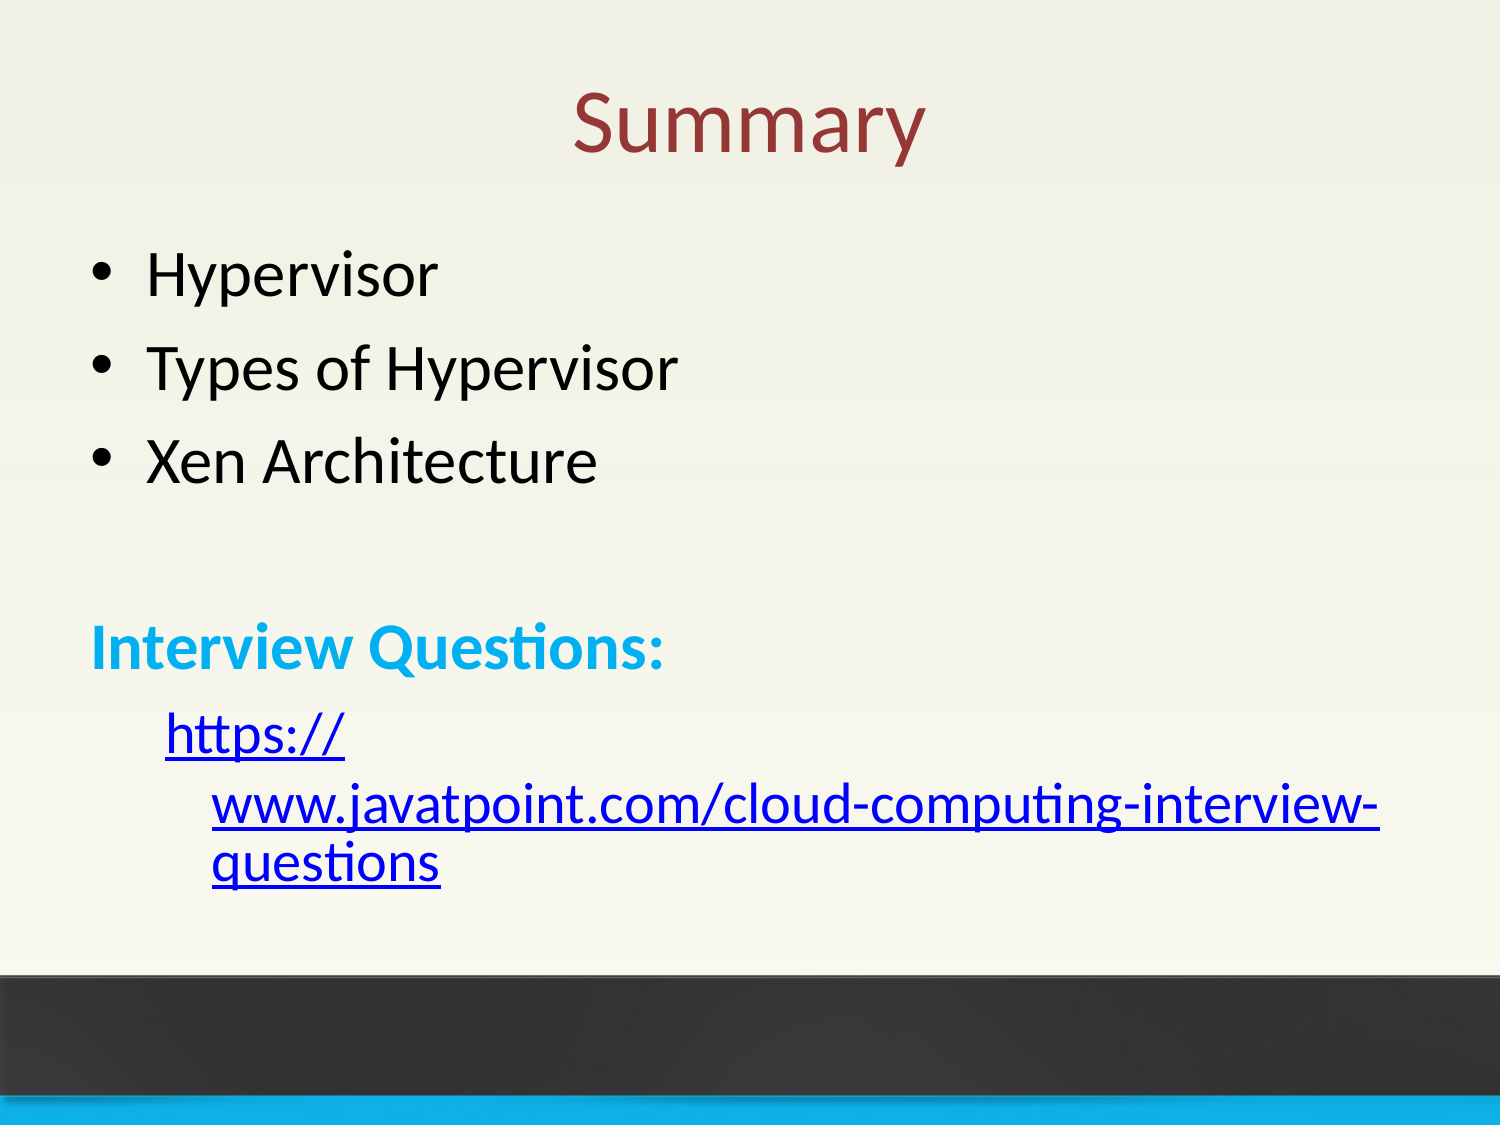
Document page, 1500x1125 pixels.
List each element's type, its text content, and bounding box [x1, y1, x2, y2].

list Hypervisor Types of Hypervisor Xen Architecture Interview Questions: https://www.javatpoint.com/cloud-computing-interview-questions [74, 222, 1426, 1006]
picture [0, 0, 1500, 1096]
title Summary [74, 44, 1426, 188]
